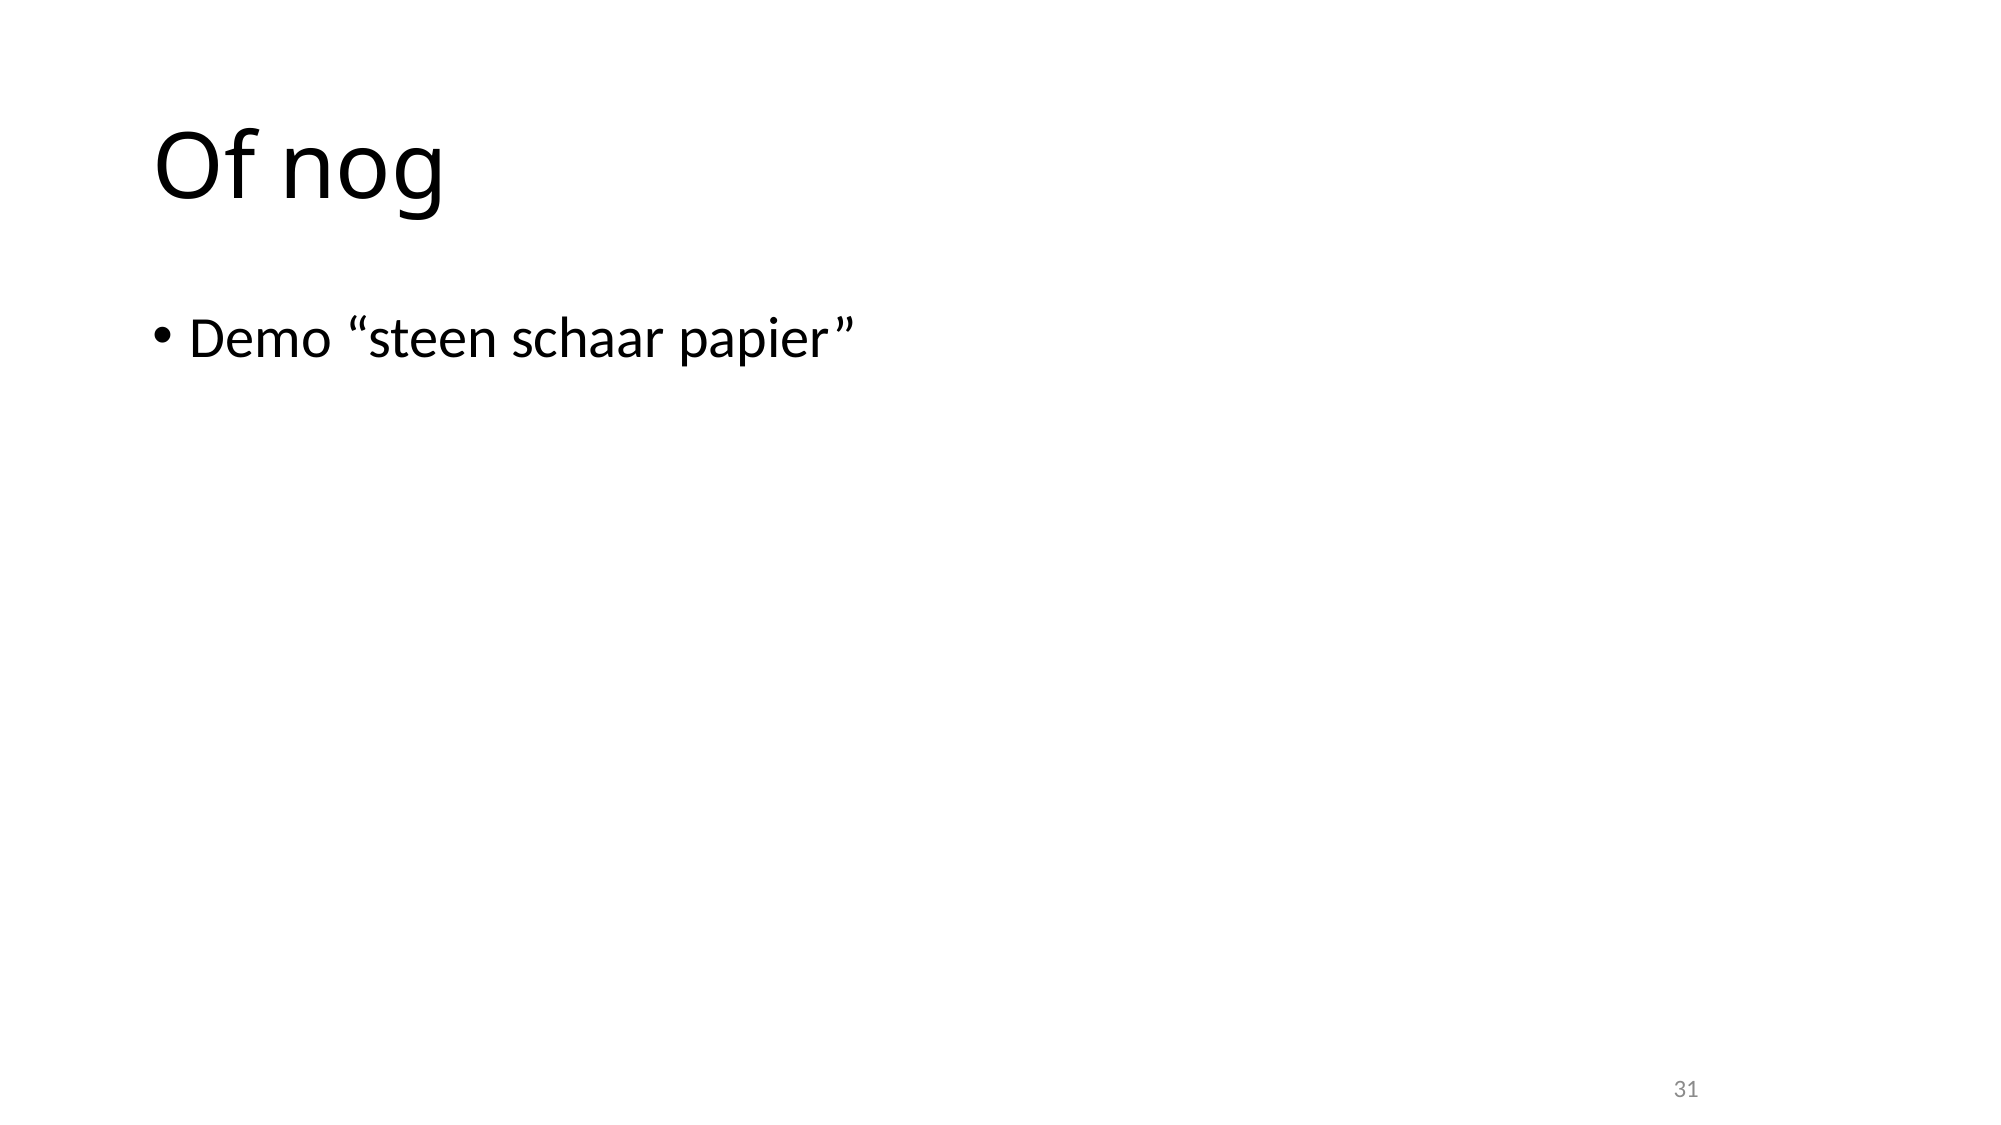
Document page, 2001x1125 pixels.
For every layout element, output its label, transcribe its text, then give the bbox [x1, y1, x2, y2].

slide_number 31 [1319, 1061, 1715, 1113]
list Demo “steen schaar papier” [137, 299, 1863, 1014]
title Of nog [137, 59, 1863, 278]
